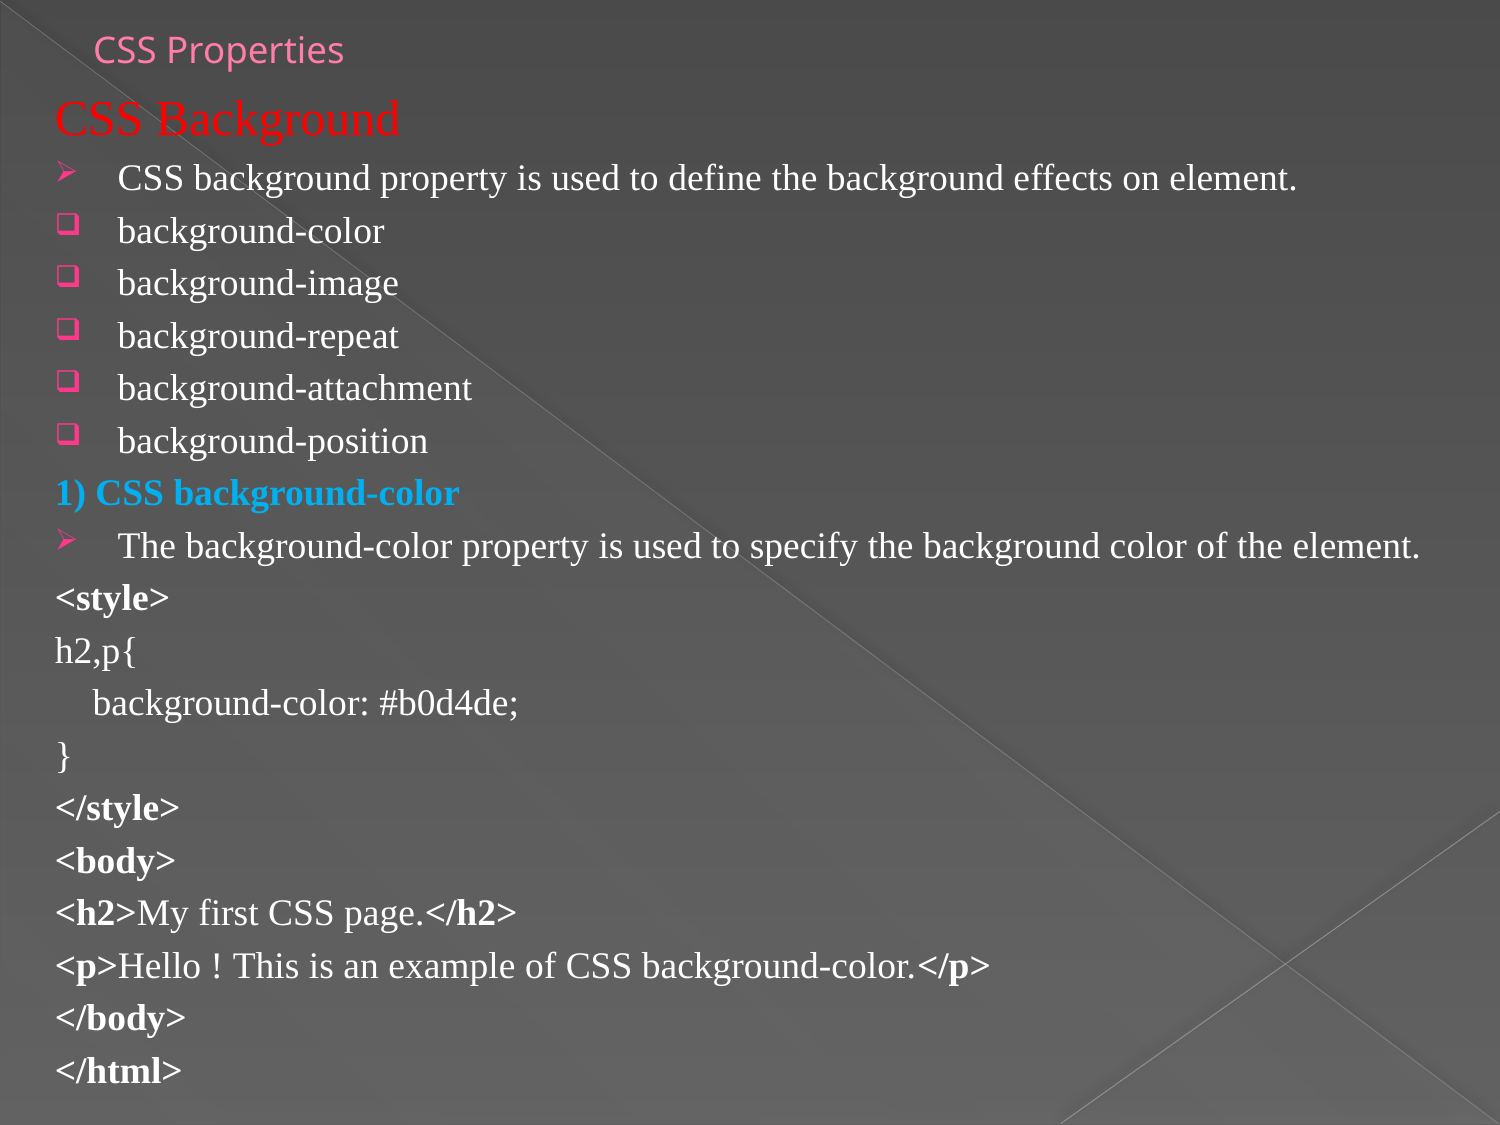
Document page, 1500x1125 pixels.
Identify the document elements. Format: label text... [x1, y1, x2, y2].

list CSS Background CSS background property is used to define the background effects on element. background-color background-image background-repeat background-attachment background-position 1) CSS background-color The background-color property is used to specify the background color of the element. <style> h2,p{ background-color: #b0d4de; } </style> <body> <h2>My first CSS page.</h2> <p>Hello ! This is an example of CSS background-color.</p> </body> </html> [29, 78, 1483, 1106]
title CSS Properties [41, 19, 1392, 78]
